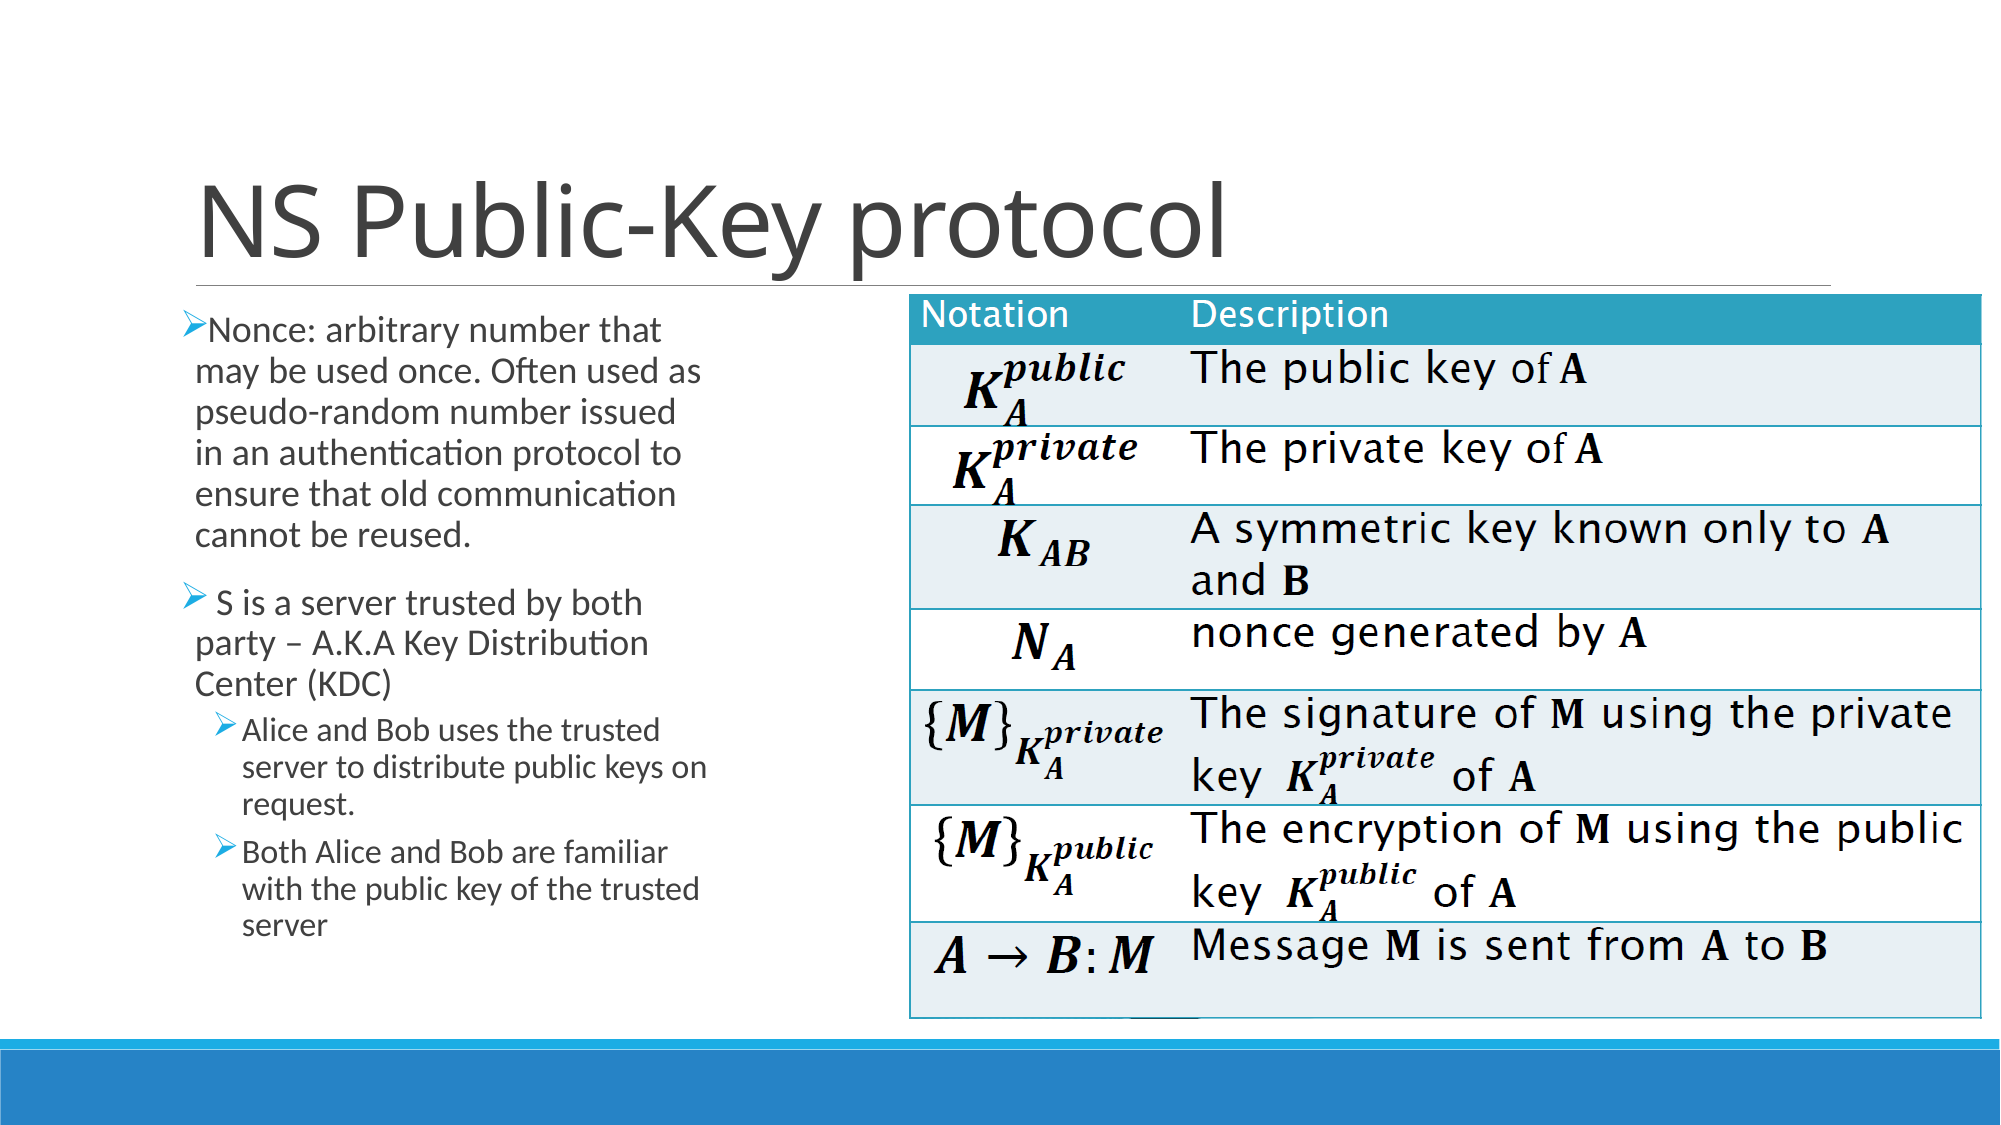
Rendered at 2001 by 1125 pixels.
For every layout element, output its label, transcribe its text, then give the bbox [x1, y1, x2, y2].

picture [909, 293, 1982, 1020]
list Nonce: arbitrary number that may be used once. Often used as pseudo-random number issued in an authentication protocol to ensure that old communication cannot be reused. S is a server trusted by both party – A.K.A Key Distribution Center (KDC) Alice and Bob uses the trusted server to distribute public keys on request. Both Alice and Bob are familiar with the public key of the trusted server [180, 302, 711, 963]
title NS Public-Key protocol [180, 47, 1830, 285]
